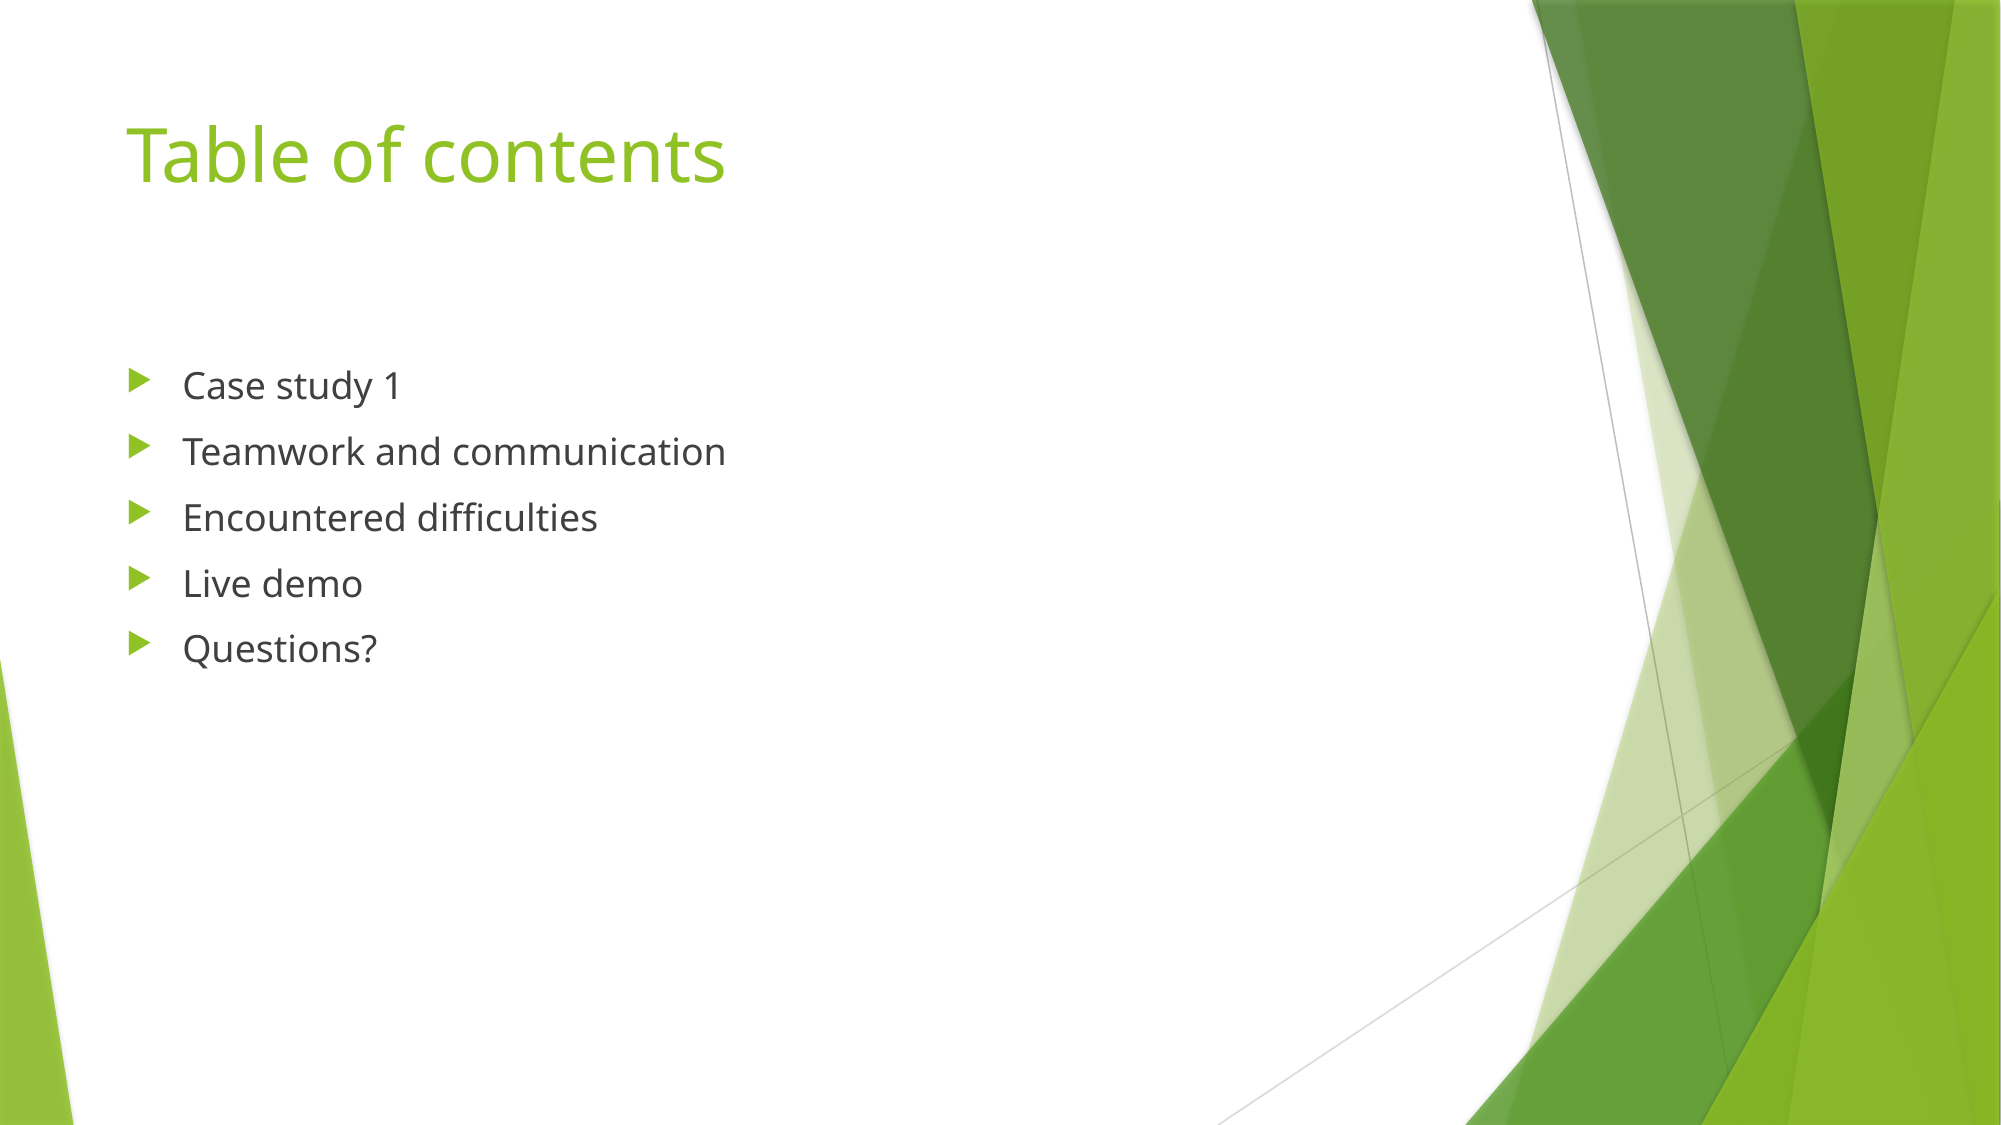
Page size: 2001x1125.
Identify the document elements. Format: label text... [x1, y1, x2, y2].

list Case study 1 Teamwork and communication Encountered difficulties Live demo Questions? [111, 354, 1522, 992]
title Table of contents [111, 99, 1522, 317]
